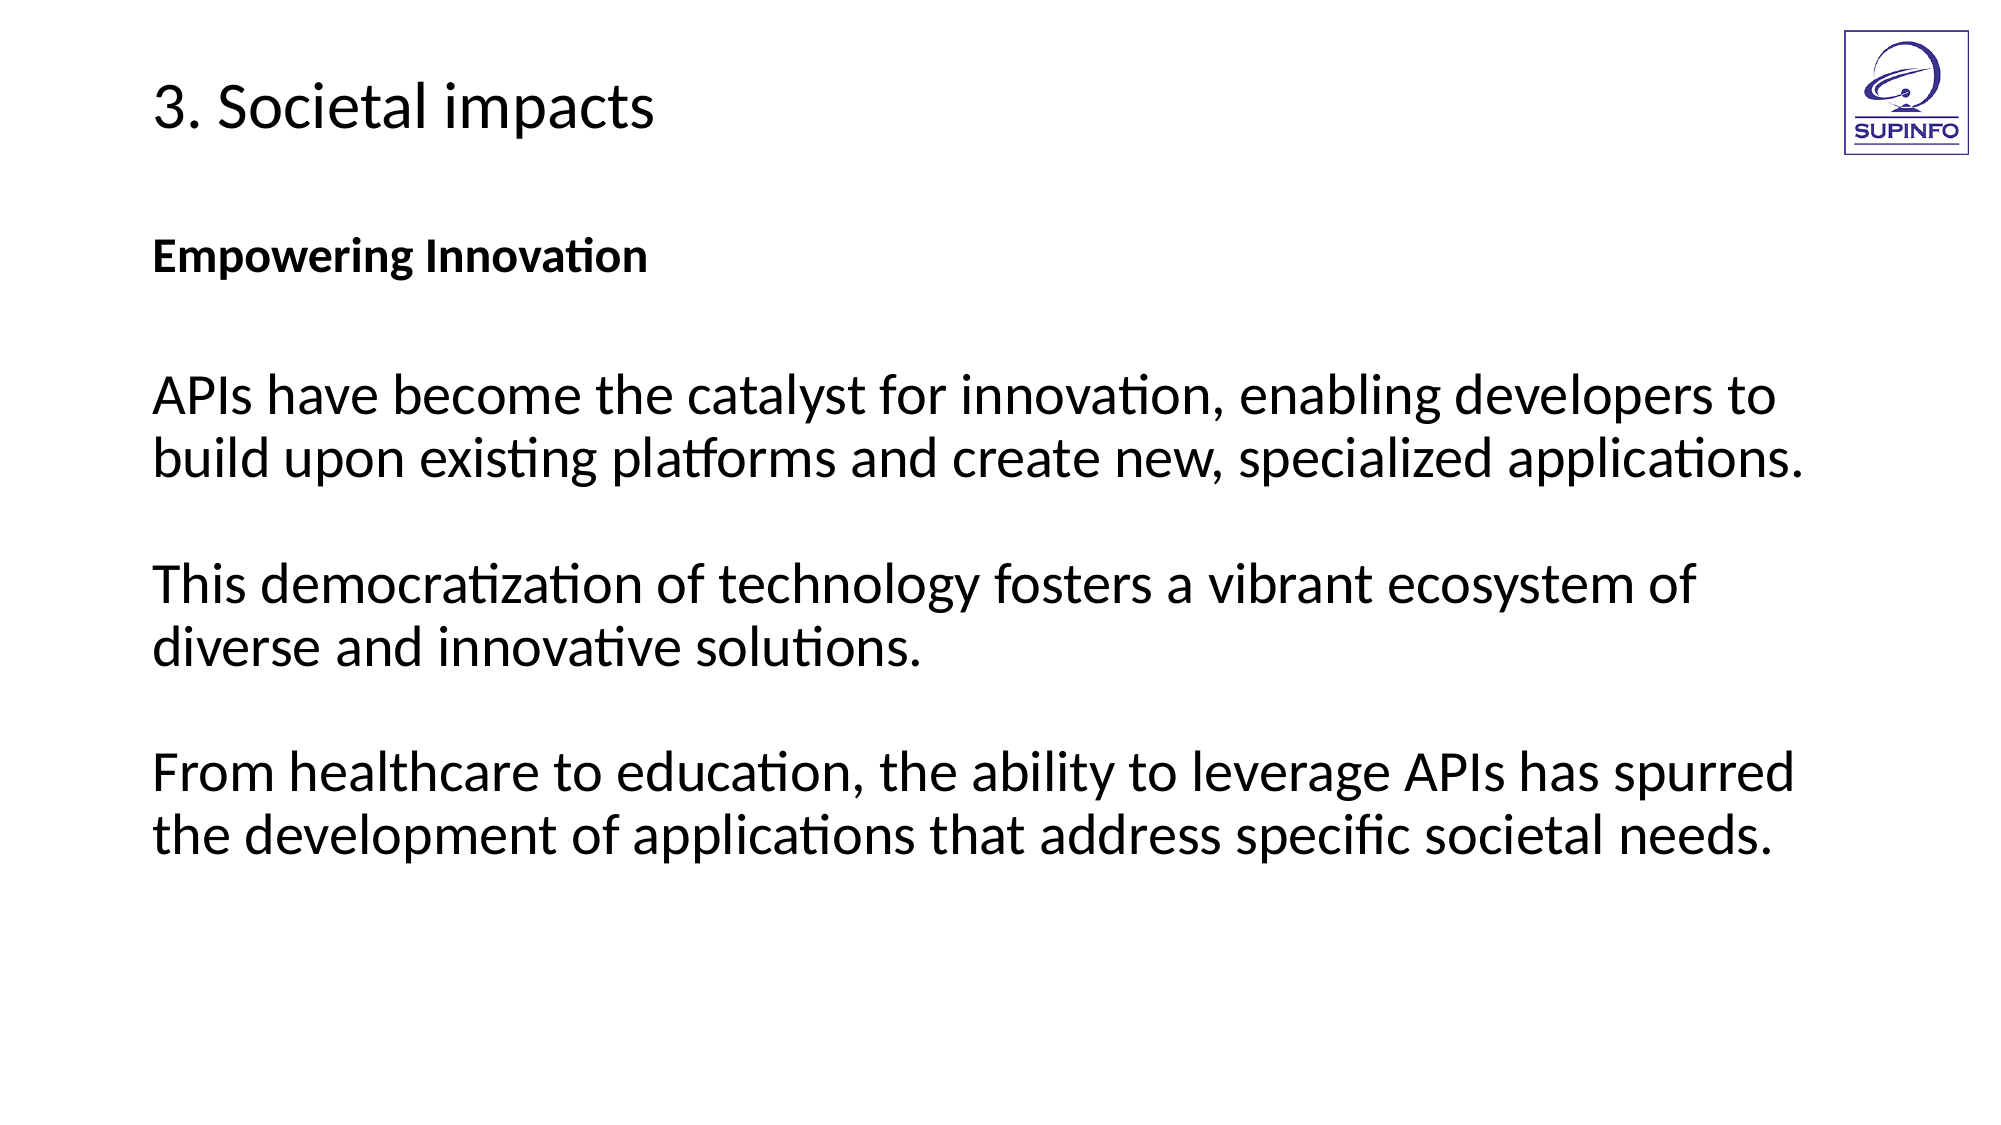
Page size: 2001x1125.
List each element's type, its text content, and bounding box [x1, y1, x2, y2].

picture [1844, 30, 1969, 155]
list 3. Societal impacts [137, 63, 1862, 157]
list APIs have become the catalyst for innovation, enabling developers to build upon existing platforms and create new, specialized applications. This democratization of technology fosters a vibrant ecosystem of diverse and innovative solutions. From healthcare to education, the ability to leverage APIs has spurred the development of applications that address specific societal needs. [137, 357, 1863, 1014]
list Empowering Innovation [137, 221, 1851, 875]
